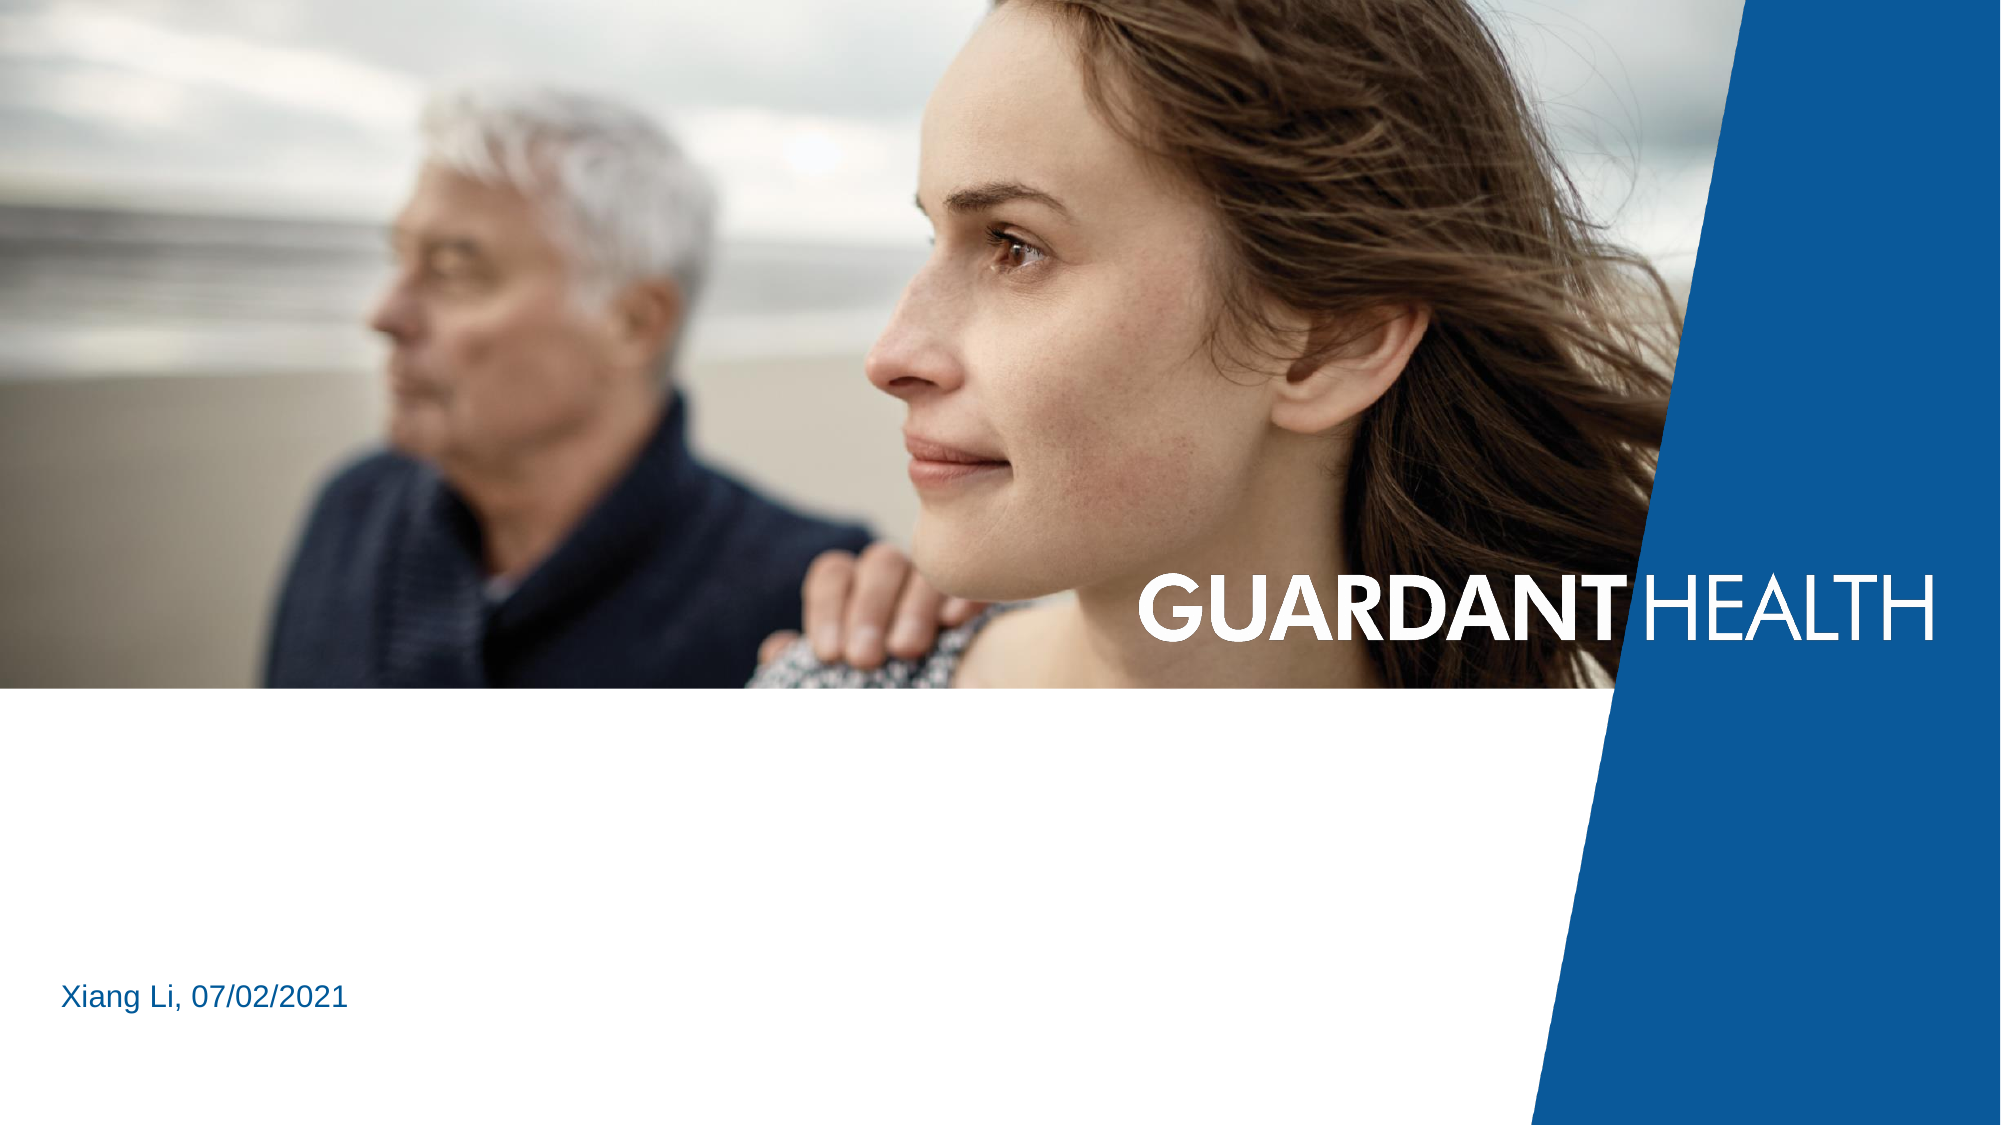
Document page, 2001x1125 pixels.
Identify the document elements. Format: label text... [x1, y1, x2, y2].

list Xiang Li, 07/02/2021 [45, 971, 1531, 1026]
picture [0, 0, 2001, 1125]
